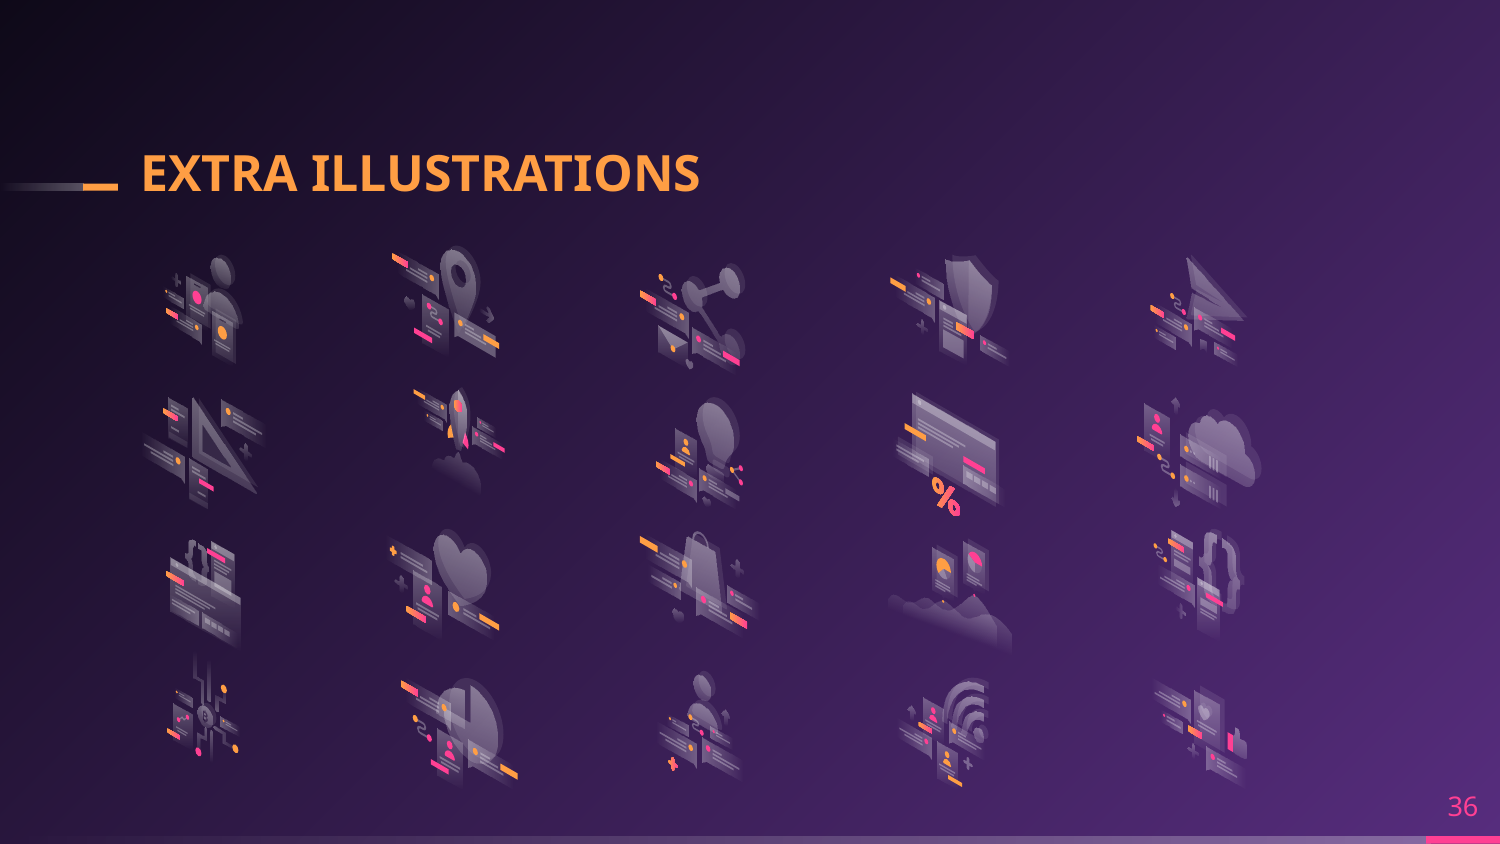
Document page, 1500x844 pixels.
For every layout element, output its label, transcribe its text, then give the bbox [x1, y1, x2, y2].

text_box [890, 254, 1010, 368]
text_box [165, 539, 241, 651]
slide_number 36 [1426, 779, 1500, 837]
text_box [888, 538, 1012, 679]
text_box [1150, 677, 1248, 791]
title EXTRA ILLUSTRATIONS [140, 137, 1011, 203]
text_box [655, 670, 744, 784]
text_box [166, 650, 240, 763]
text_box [895, 677, 989, 791]
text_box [163, 254, 244, 368]
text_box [1153, 528, 1245, 642]
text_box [140, 396, 267, 510]
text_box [639, 262, 746, 376]
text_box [400, 677, 518, 791]
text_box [655, 396, 744, 510]
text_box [385, 528, 500, 642]
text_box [1136, 396, 1262, 510]
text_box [893, 391, 1006, 517]
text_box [413, 386, 505, 500]
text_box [639, 530, 760, 639]
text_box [391, 245, 500, 359]
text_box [1150, 254, 1248, 367]
